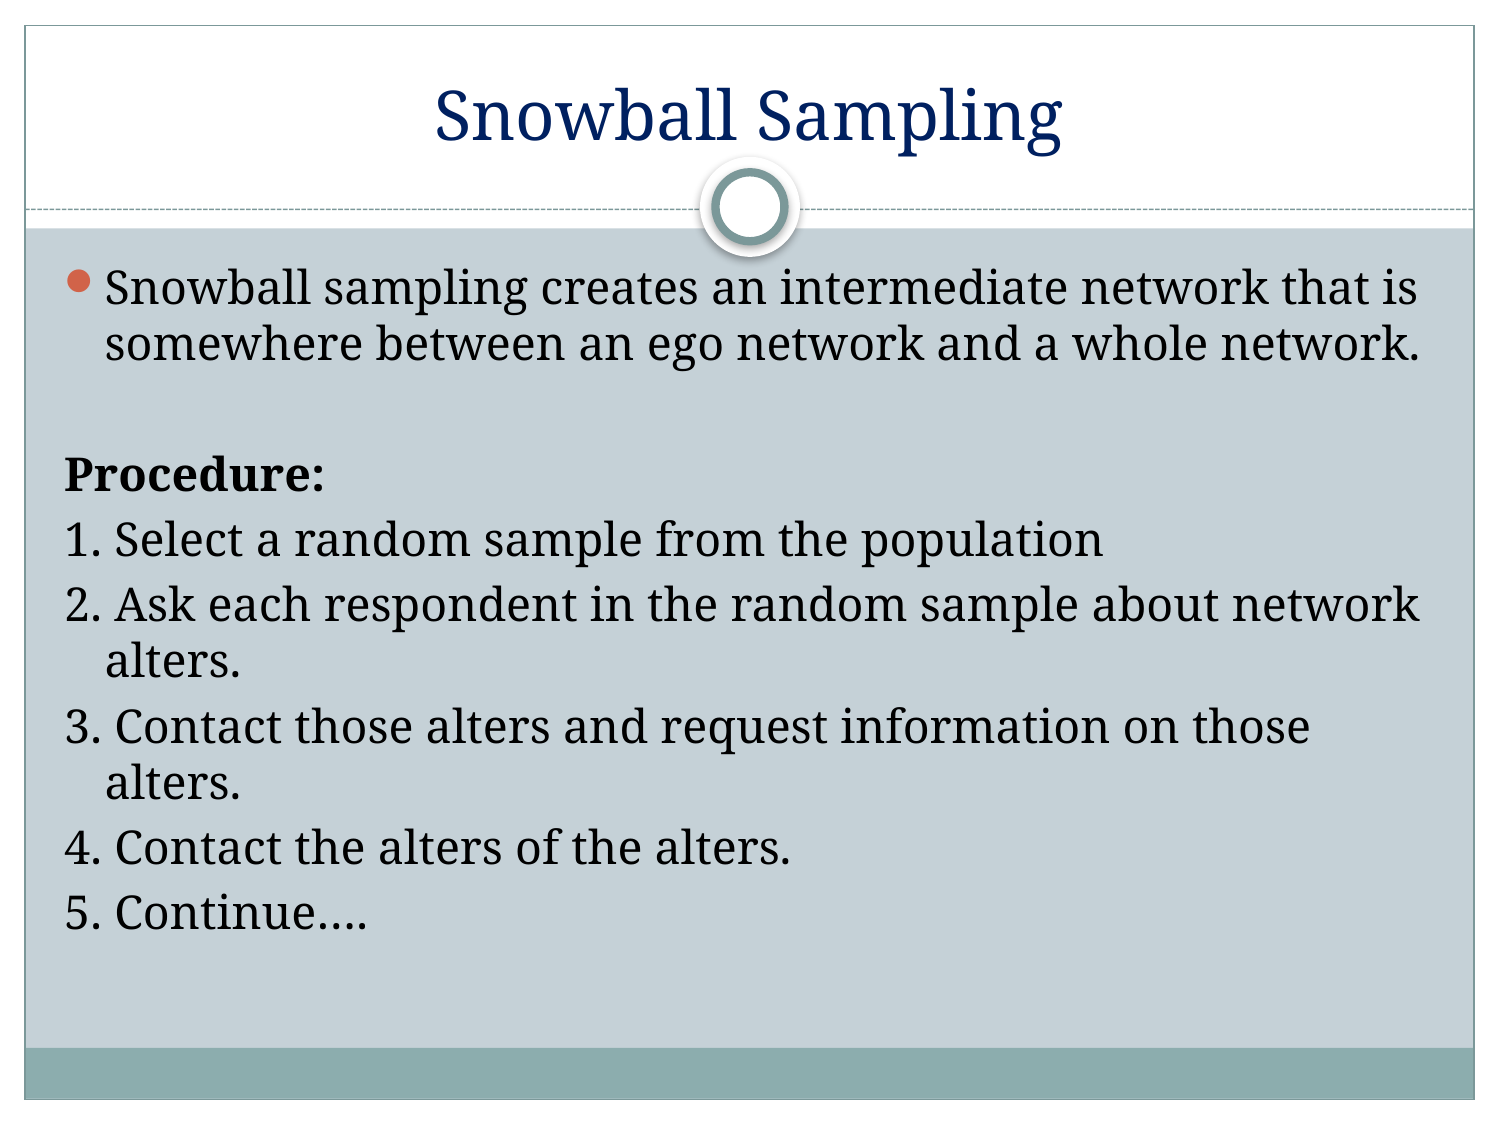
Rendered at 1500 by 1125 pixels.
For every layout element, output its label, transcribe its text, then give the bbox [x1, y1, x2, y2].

list Snowball sampling creates an intermediate network that is somewhere between an ego network and a whole network. Procedure: 1. Select a random sample from the population 2. Ask each respondent in the random sample about network alters. 3. Contact those alters and request information on those alters. 4. Contact the alters of the alters. 5. Continue…. [49, 250, 1445, 1001]
title Snowball Sampling [49, 37, 1450, 162]
